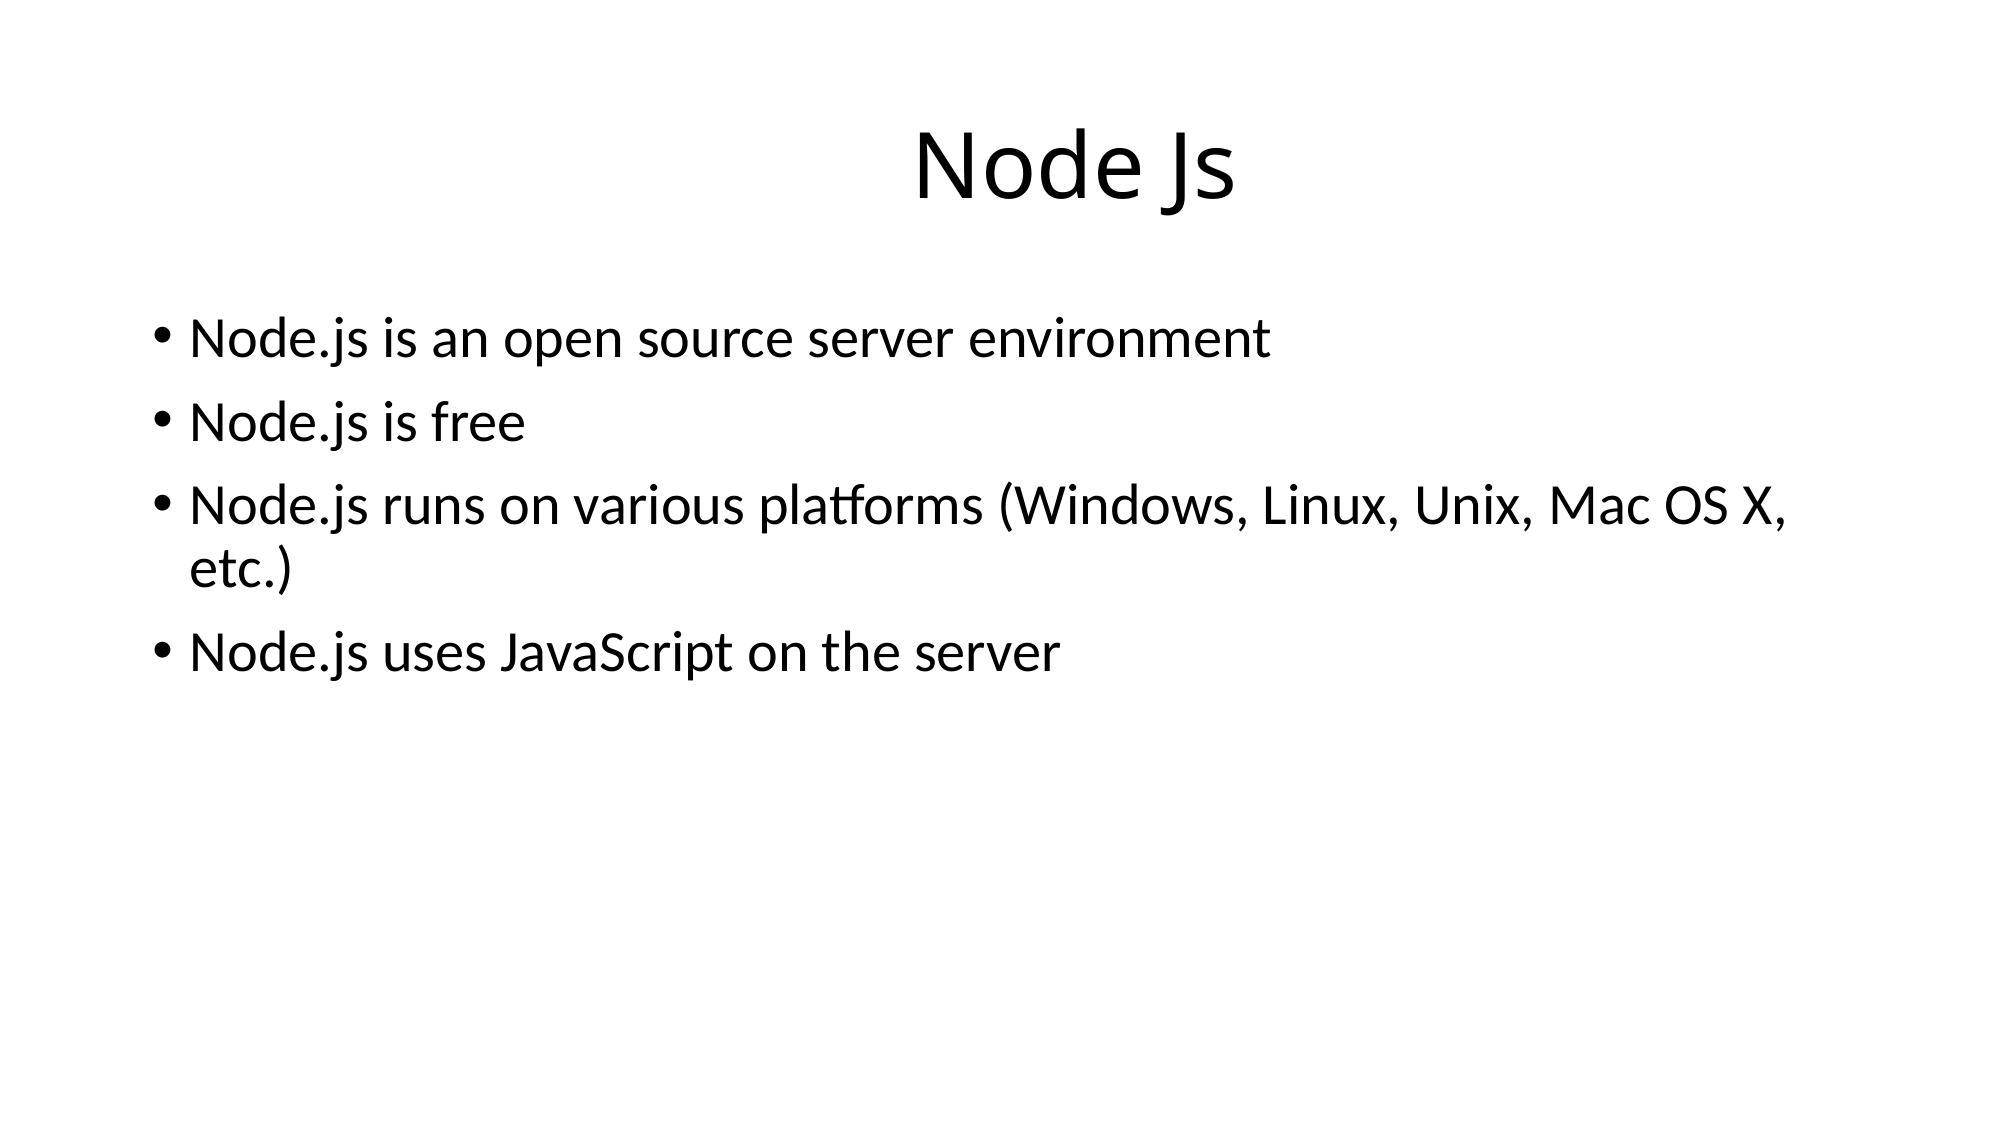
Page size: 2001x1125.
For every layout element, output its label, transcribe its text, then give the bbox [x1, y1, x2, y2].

title Node Js [137, 59, 1863, 278]
list Node.js is an open source server environment Node.js is free Node.js runs on various platforms (Windows, Linux, Unix, Mac OS X, etc.) Node.js uses JavaScript on the server [137, 299, 1863, 1014]
